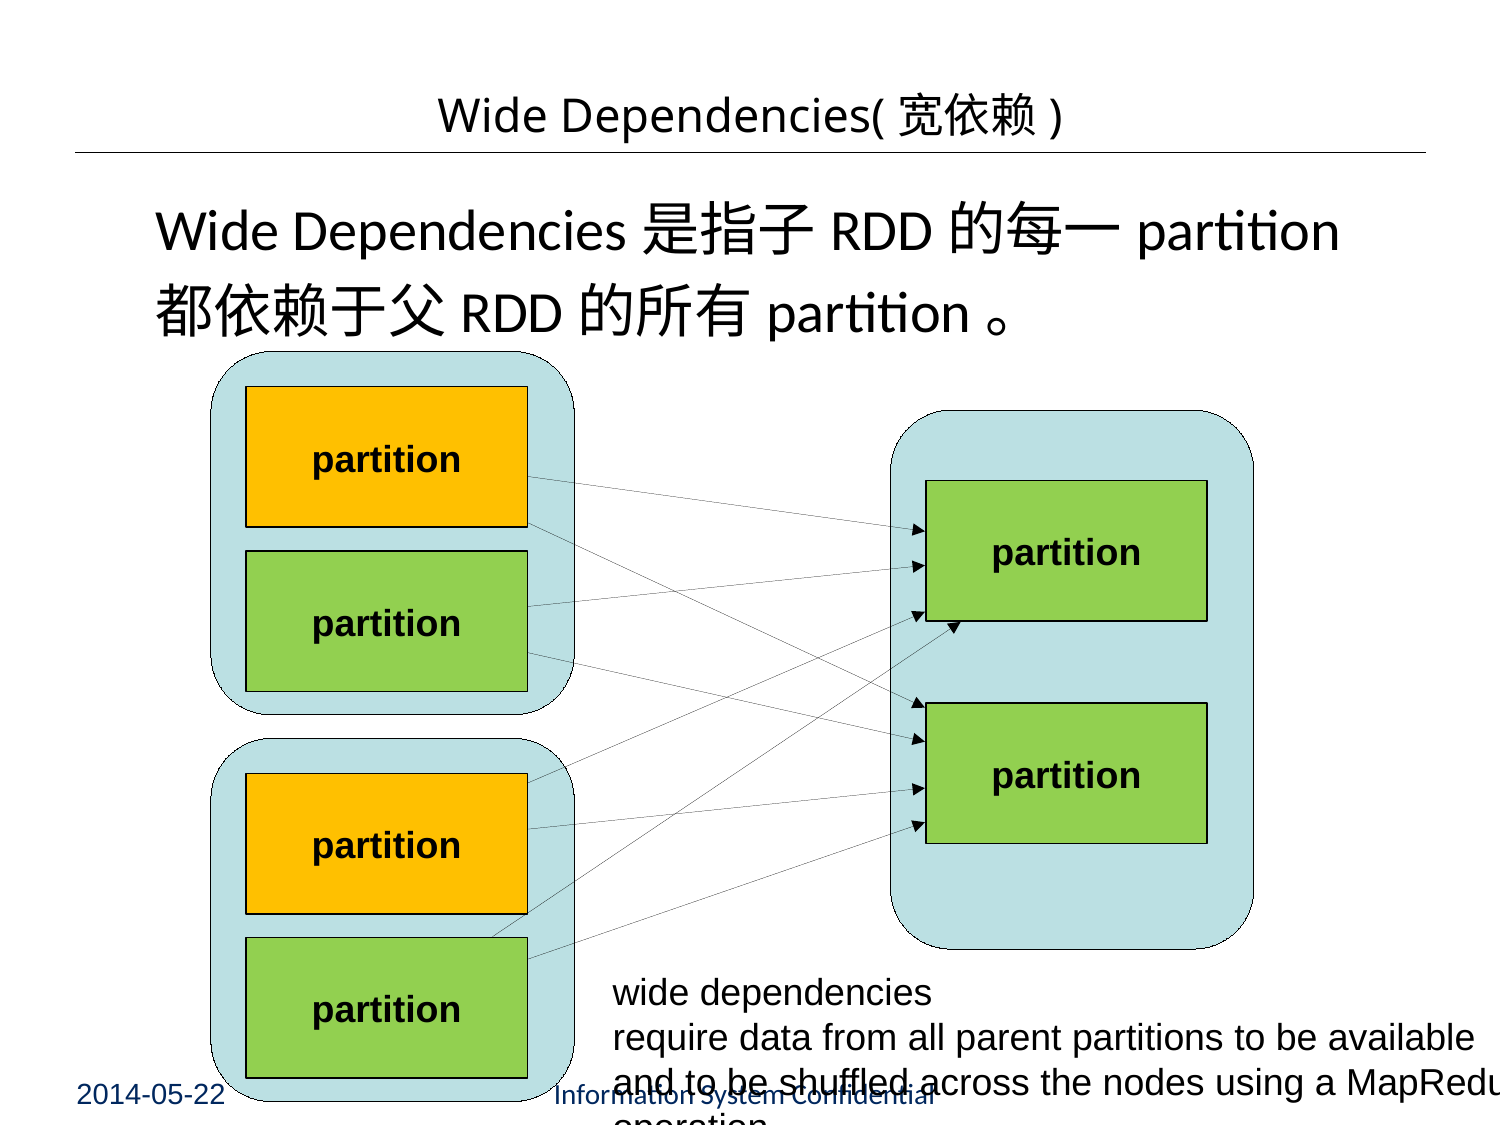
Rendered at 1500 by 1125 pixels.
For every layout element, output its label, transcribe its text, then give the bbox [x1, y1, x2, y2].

text_box [210, 351, 575, 715]
text_box [528, 476, 925, 536]
text_box [528, 622, 961, 913]
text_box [245, 550, 528, 692]
text_box [818, 718, 925, 746]
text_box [245, 773, 528, 915]
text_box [925, 480, 1208, 622]
text_box [210, 738, 575, 1102]
text_box wide dependencies require data from all parent partitions to be available and to be shuffled across the nodes using a MapReducelike operation [605, 960, 1500, 1125]
list Wide Dependencies是指子RDD的每一partition 都依赖于父RDD的所有partition。 [147, 184, 1365, 1012]
text_box [871, 682, 925, 709]
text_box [925, 702, 1208, 844]
title Wide Dependencies(宽依赖) [76, 77, 1424, 148]
text_box [676, 560, 925, 592]
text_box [245, 386, 528, 528]
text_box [245, 937, 528, 1079]
text_box [677, 783, 925, 814]
text_box [528, 820, 925, 960]
text_box [890, 410, 1254, 950]
text_box [528, 610, 925, 783]
